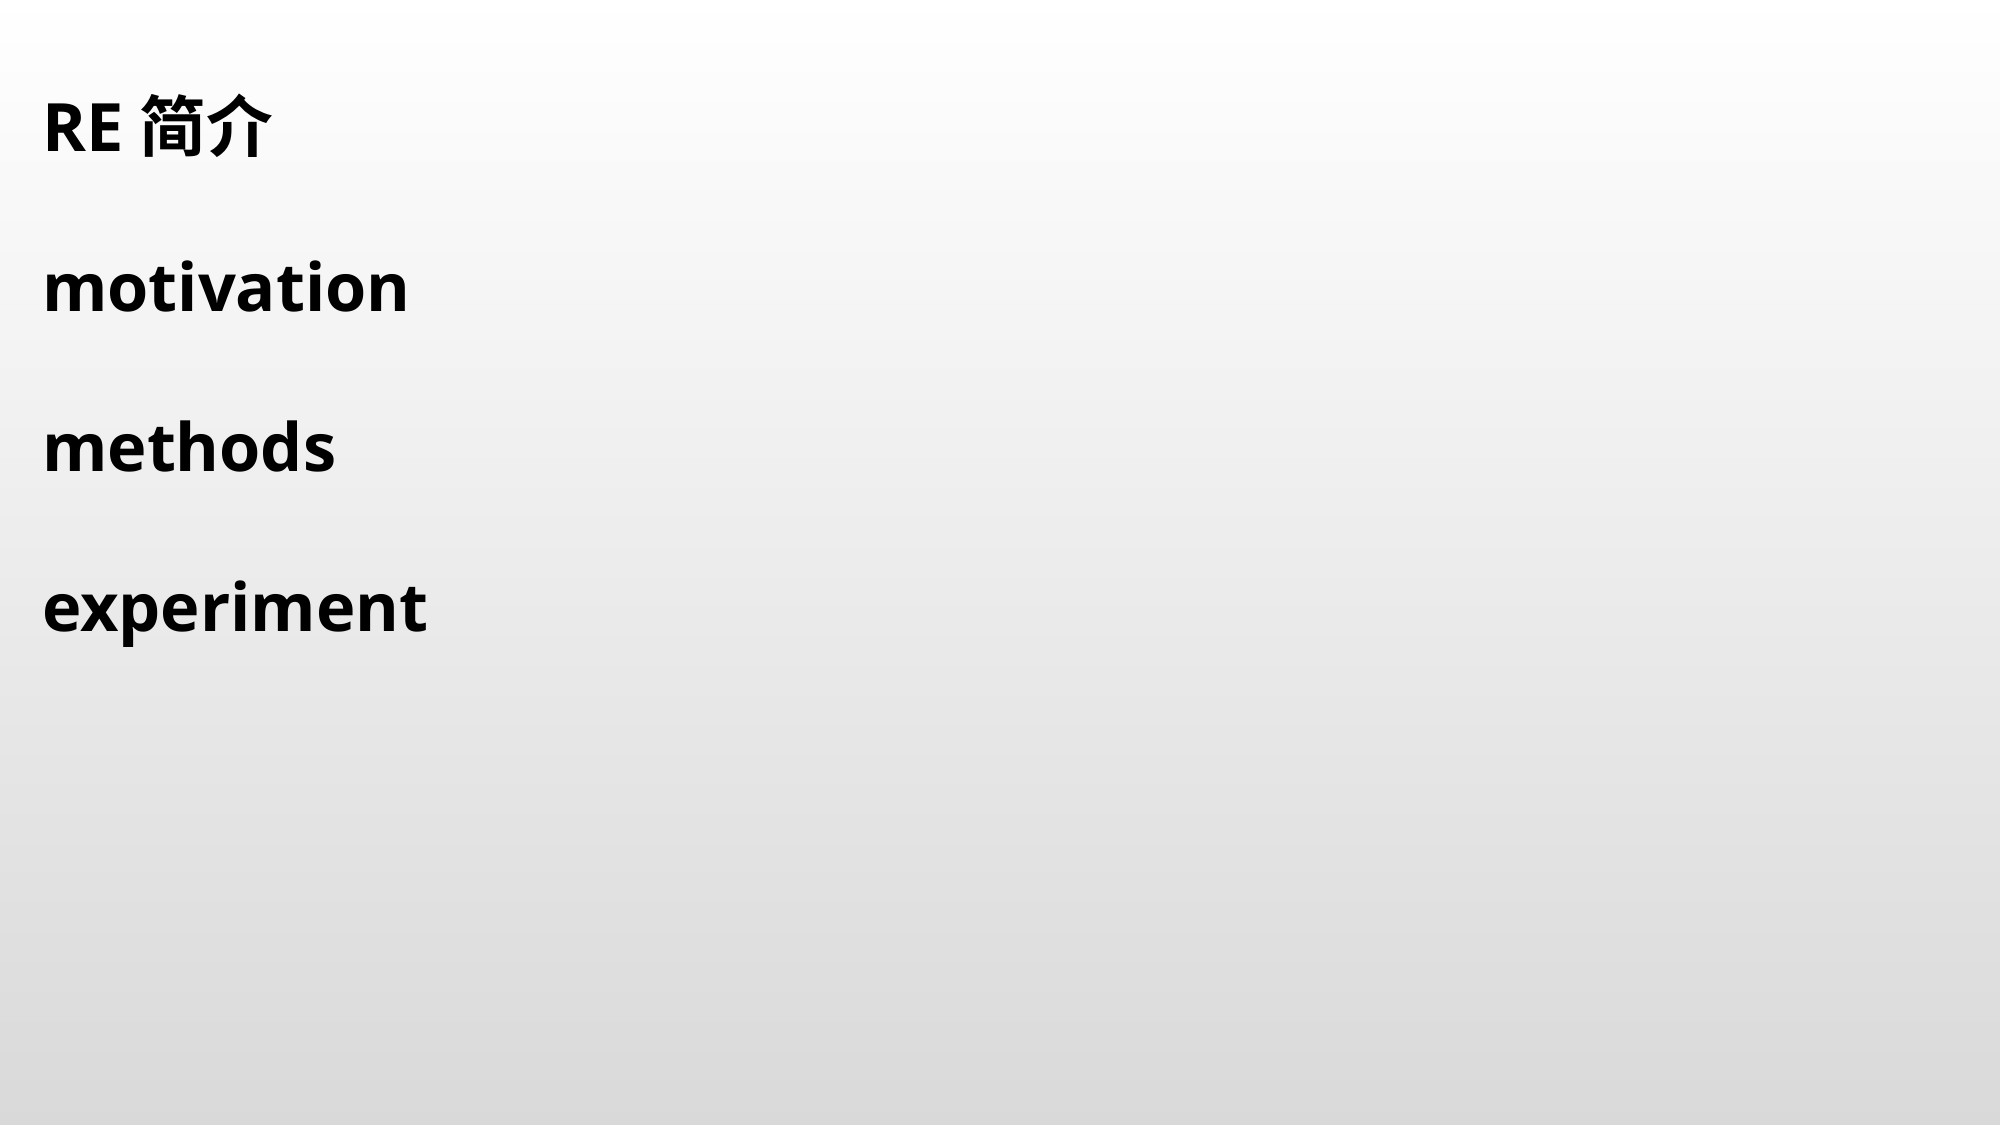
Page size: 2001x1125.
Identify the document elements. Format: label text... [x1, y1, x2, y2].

text_box RE简介 motivation methods experiment [27, 77, 1226, 653]
